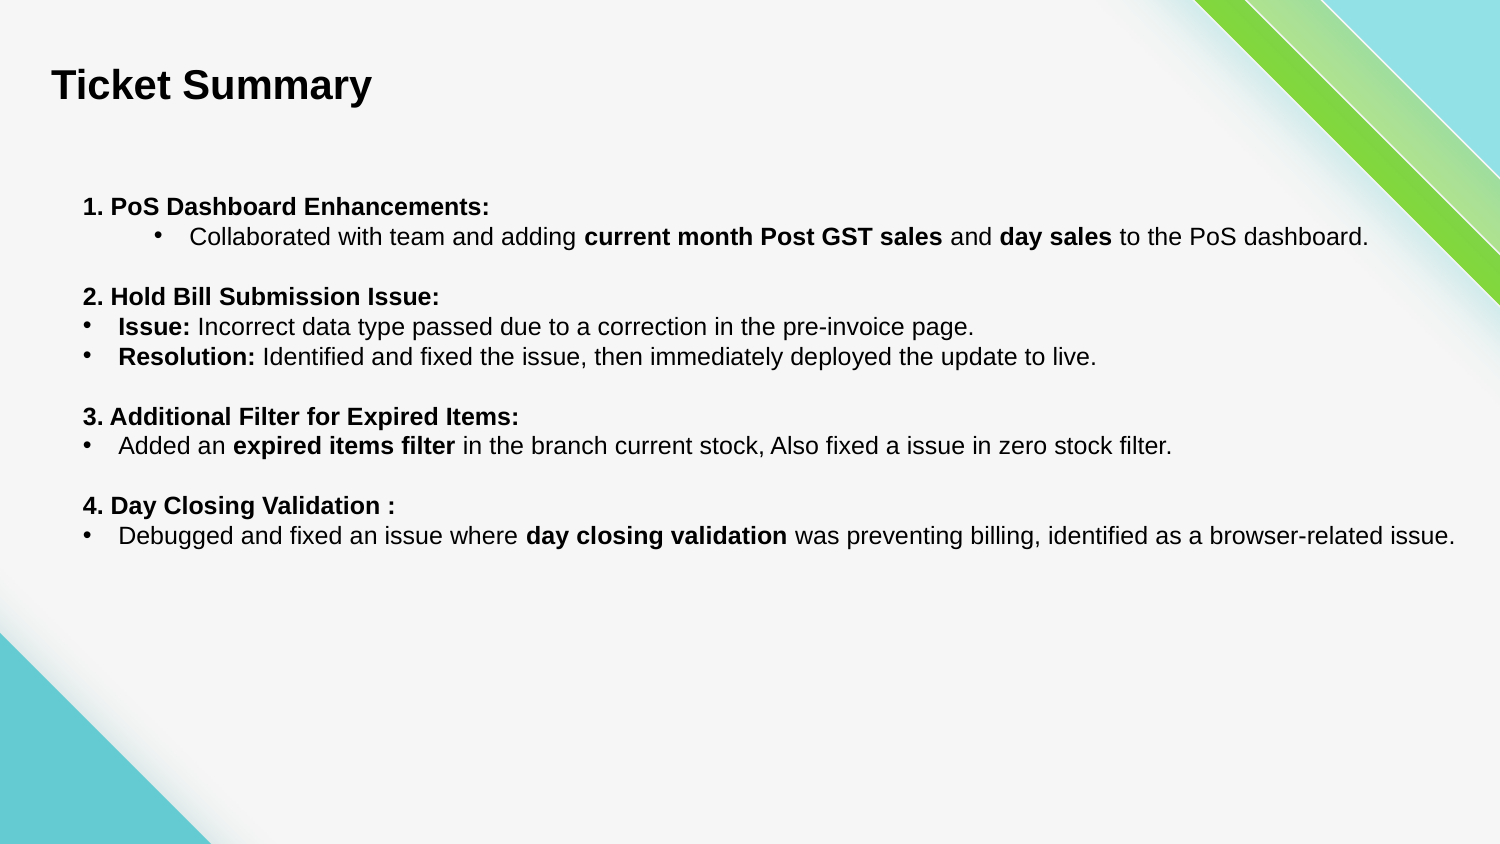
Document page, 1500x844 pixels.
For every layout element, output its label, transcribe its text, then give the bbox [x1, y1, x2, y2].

text_box Ticket Summary [36, 51, 931, 116]
text_box 1. PoS Dashboard Enhancements: Collaborated with team and adding current month Post GST sales and day sales to the PoS dashboard. 2. Hold Bill Submission Issue: Issue: Incorrect data type passed due to a correction in the pre-invoice page. Resolution: Identified and fixed the issue, then immediately deployed the update to live. 3. Additional Filter for Expired Items: Added an expired items filter in the branch current stock, Also fixed a issue in zero stock filter. 4. Day Closing Validation : Debugged and fixed an issue where day closing validation was preventing billing, identified as a browser-related issue. [68, 182, 1476, 592]
